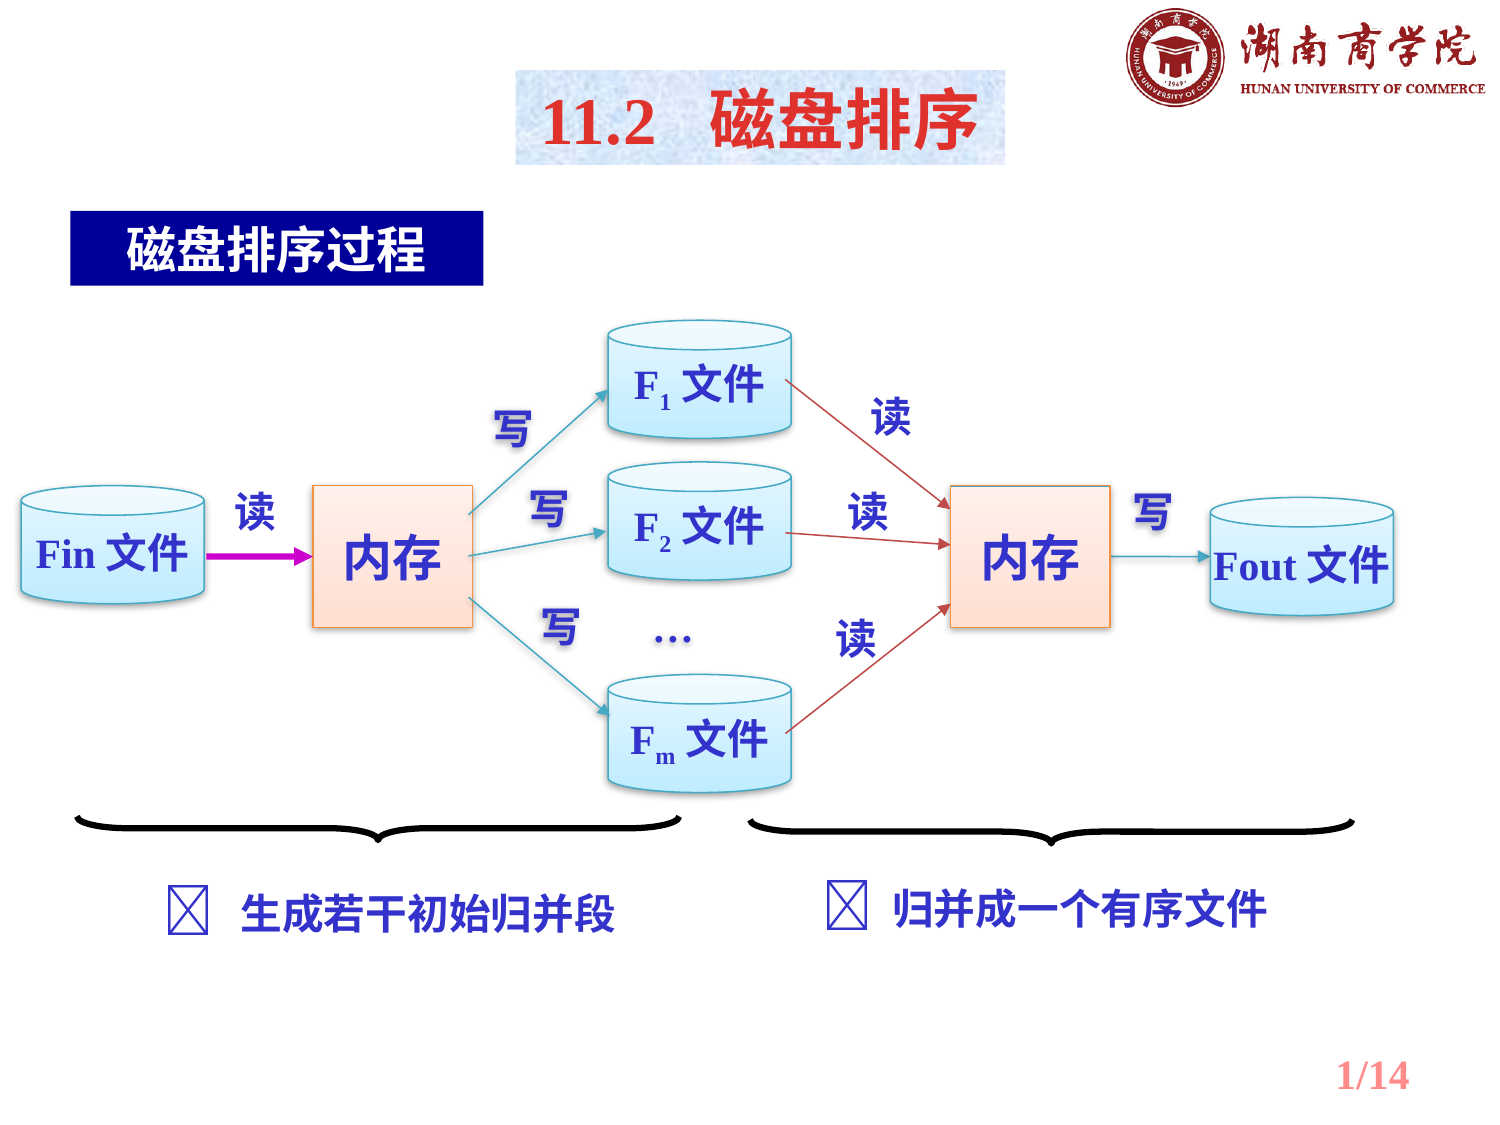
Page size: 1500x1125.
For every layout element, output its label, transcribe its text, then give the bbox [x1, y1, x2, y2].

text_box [206, 485, 463, 628]
picture [1096, 0, 1500, 113]
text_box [468, 320, 792, 793]
text_box 磁盘排序过程 [70, 210, 484, 286]
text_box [784, 379, 1111, 734]
text_box Fin文件 [20, 484, 201, 605]
text_box 11.2 磁盘排序 [515, 70, 1006, 165]
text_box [1115, 485, 1394, 616]
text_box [76, 816, 1353, 949]
slide_number 1/14 [1074, 1042, 1425, 1103]
